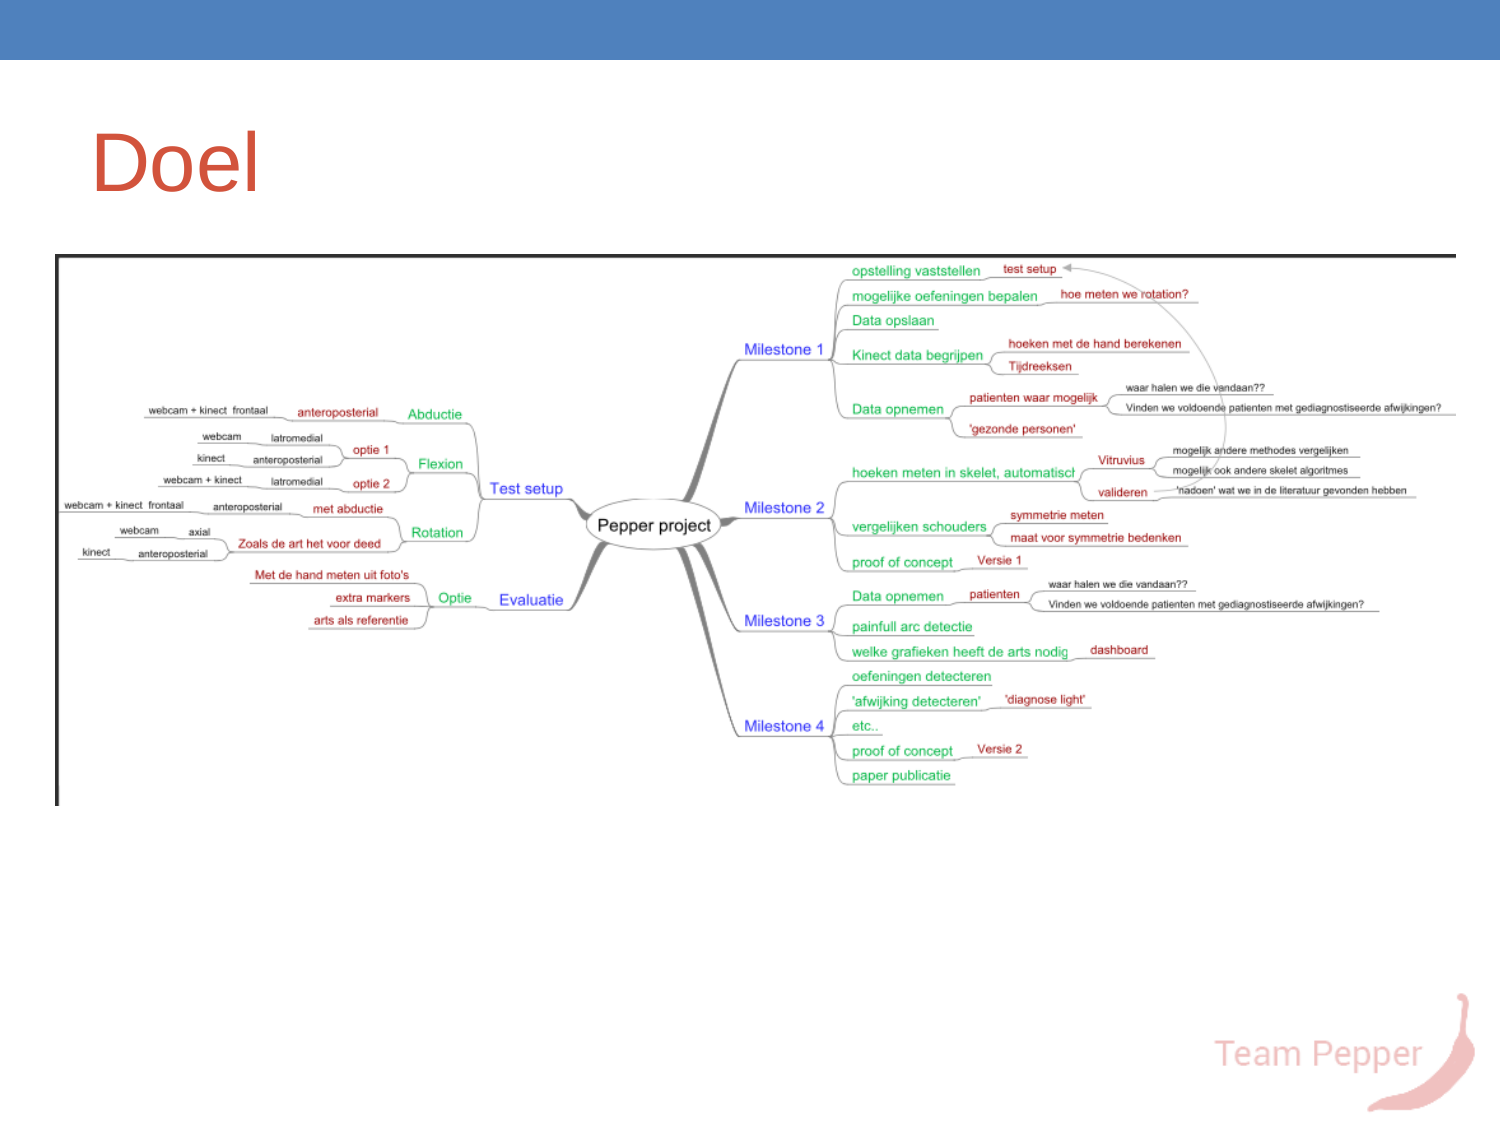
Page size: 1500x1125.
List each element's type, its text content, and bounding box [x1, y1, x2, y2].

picture [1179, 967, 1500, 1125]
picture [54, 253, 1457, 806]
text_box Doel [75, 76, 1425, 240]
